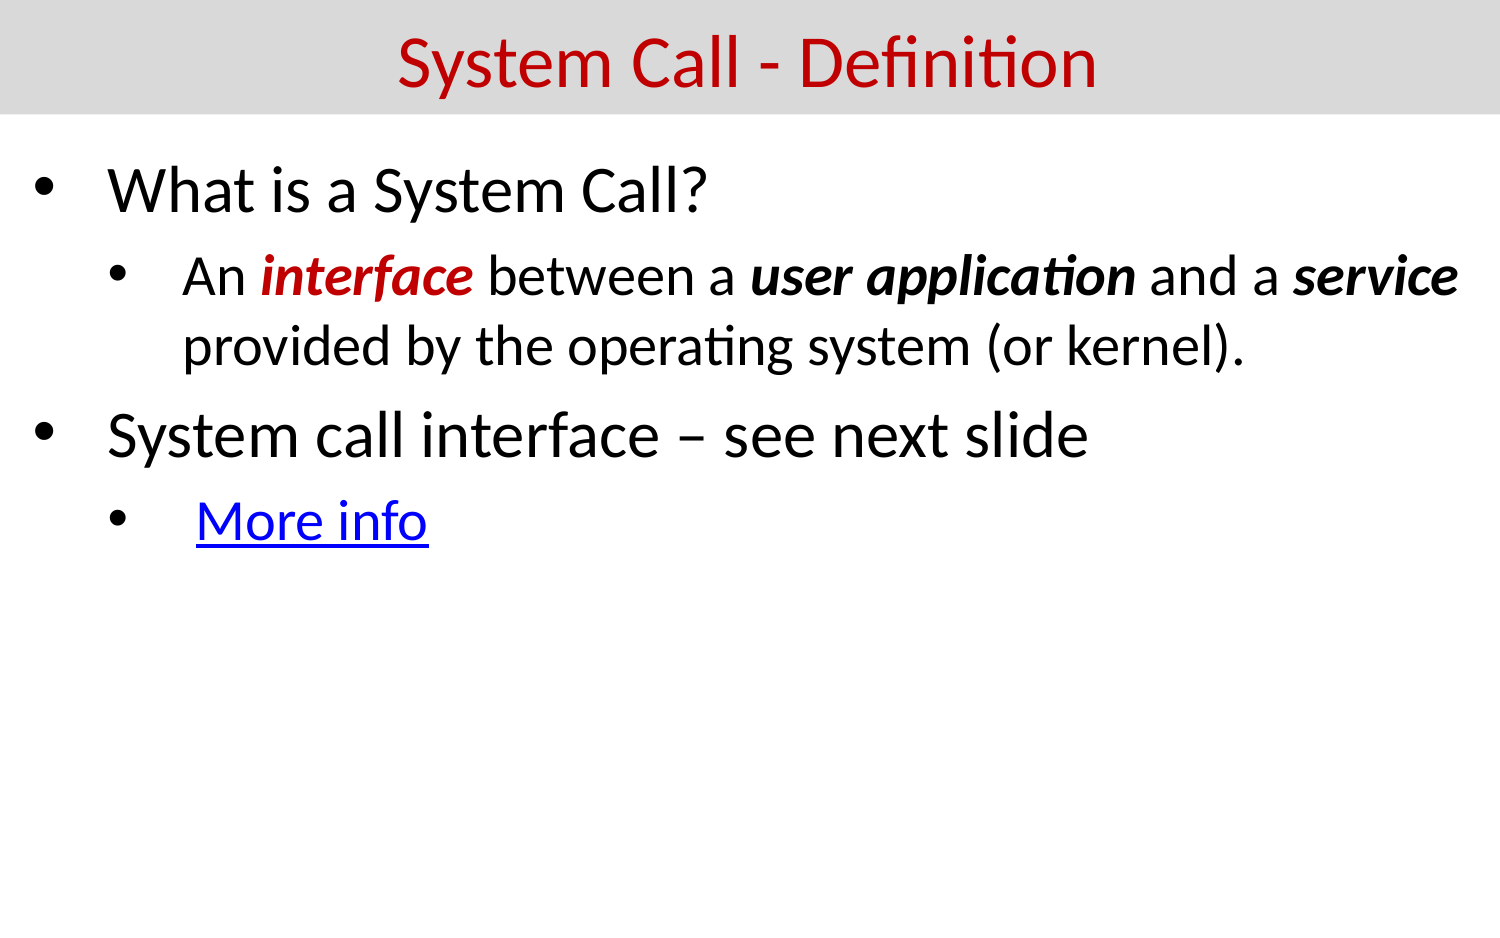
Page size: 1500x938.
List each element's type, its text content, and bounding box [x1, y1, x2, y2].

subtitle What is a System Call? An interface between a user application and a service provided by the operating system (or kernel). System call interface – see next slide More info [17, 138, 1483, 918]
title System Call - Definition [0, 0, 1500, 115]
